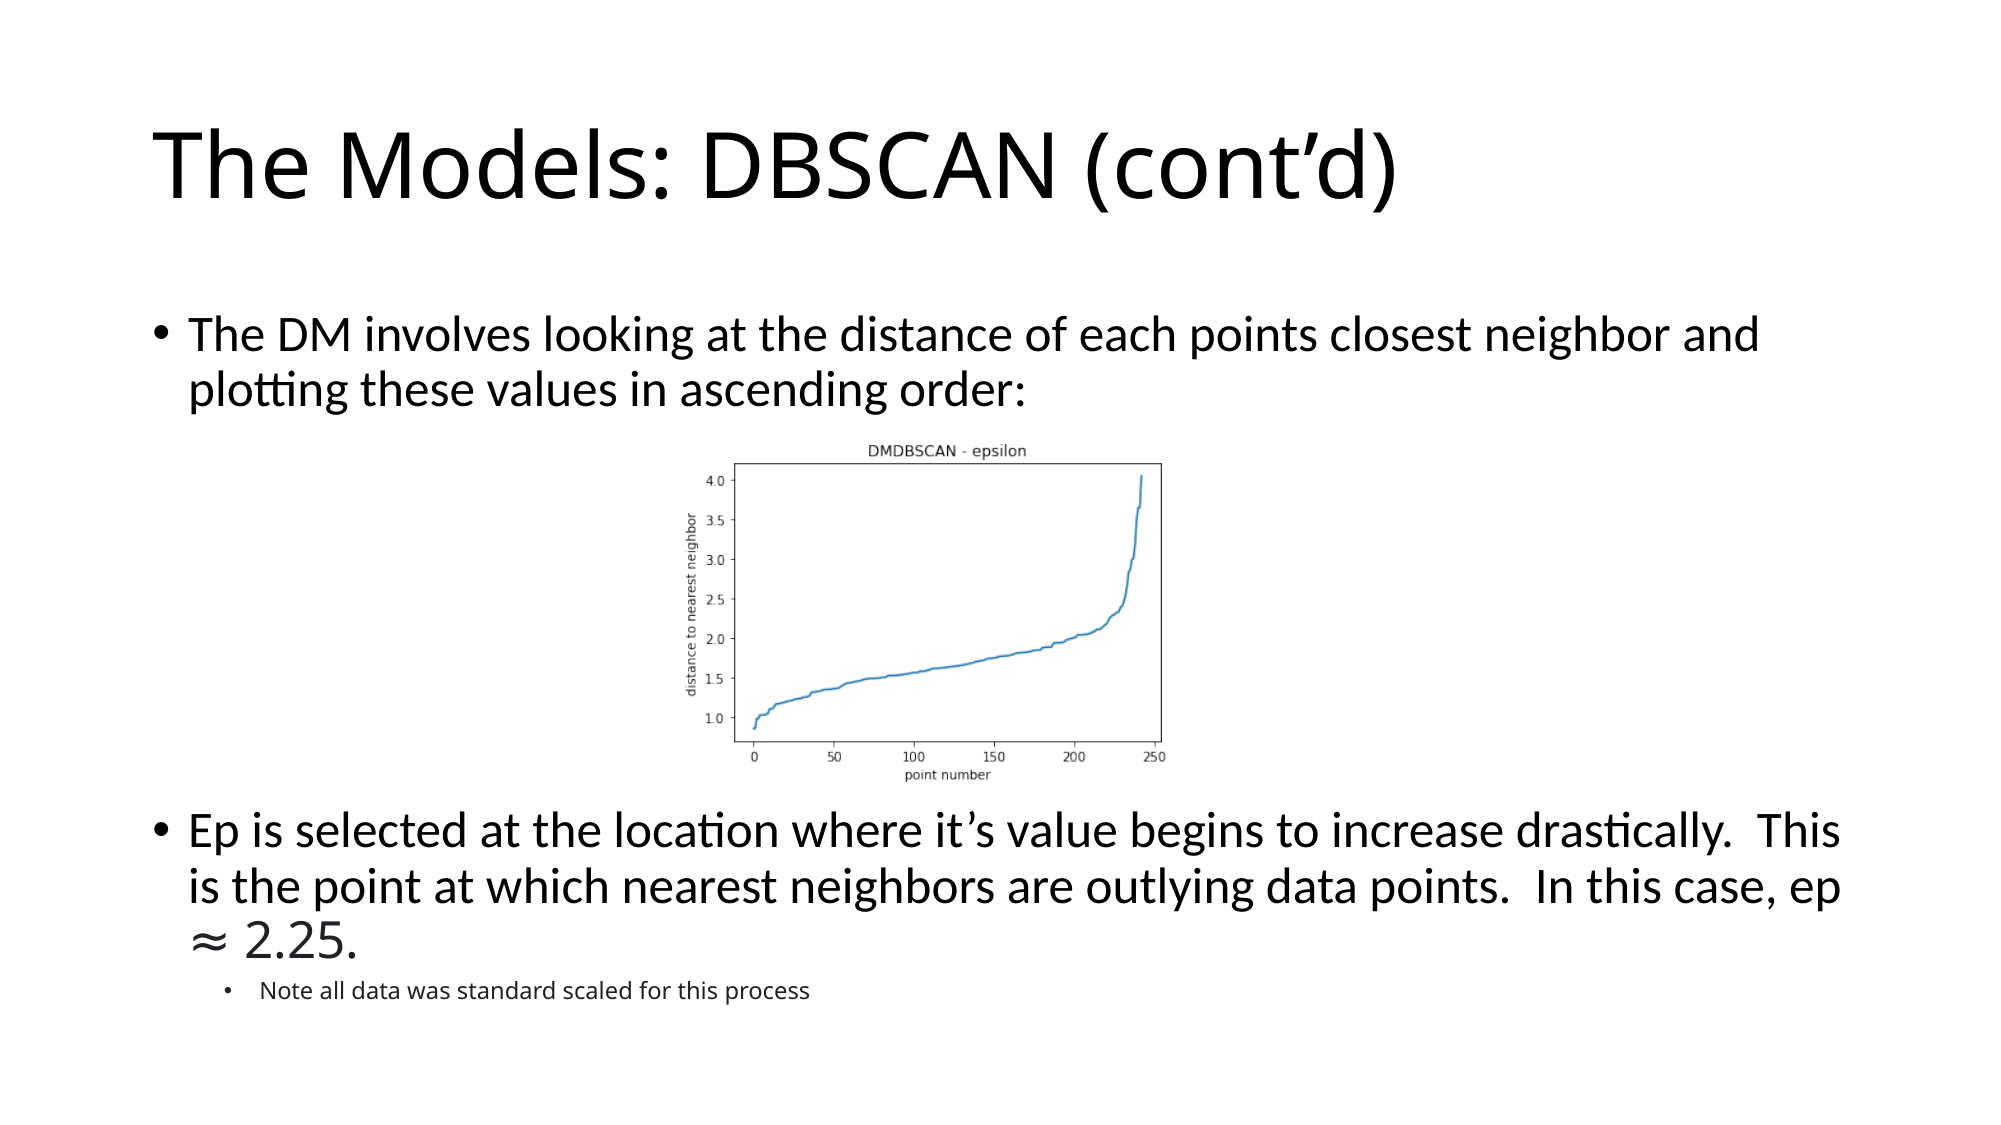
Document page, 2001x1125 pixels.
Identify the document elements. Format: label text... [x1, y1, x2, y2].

picture [678, 435, 1175, 790]
list The DM involves looking at the distance of each points closest neighbor and plotting these values in ascending order: Ep is selected at the location where it’s value begins to increase drastically. This is the point at which nearest neighbors are outlying data points. In this case, ep ≈ 2.25. Note all data was standard scaled for this process [137, 299, 1863, 1014]
title The Models: DBSCAN (cont’d) [137, 59, 1863, 278]
